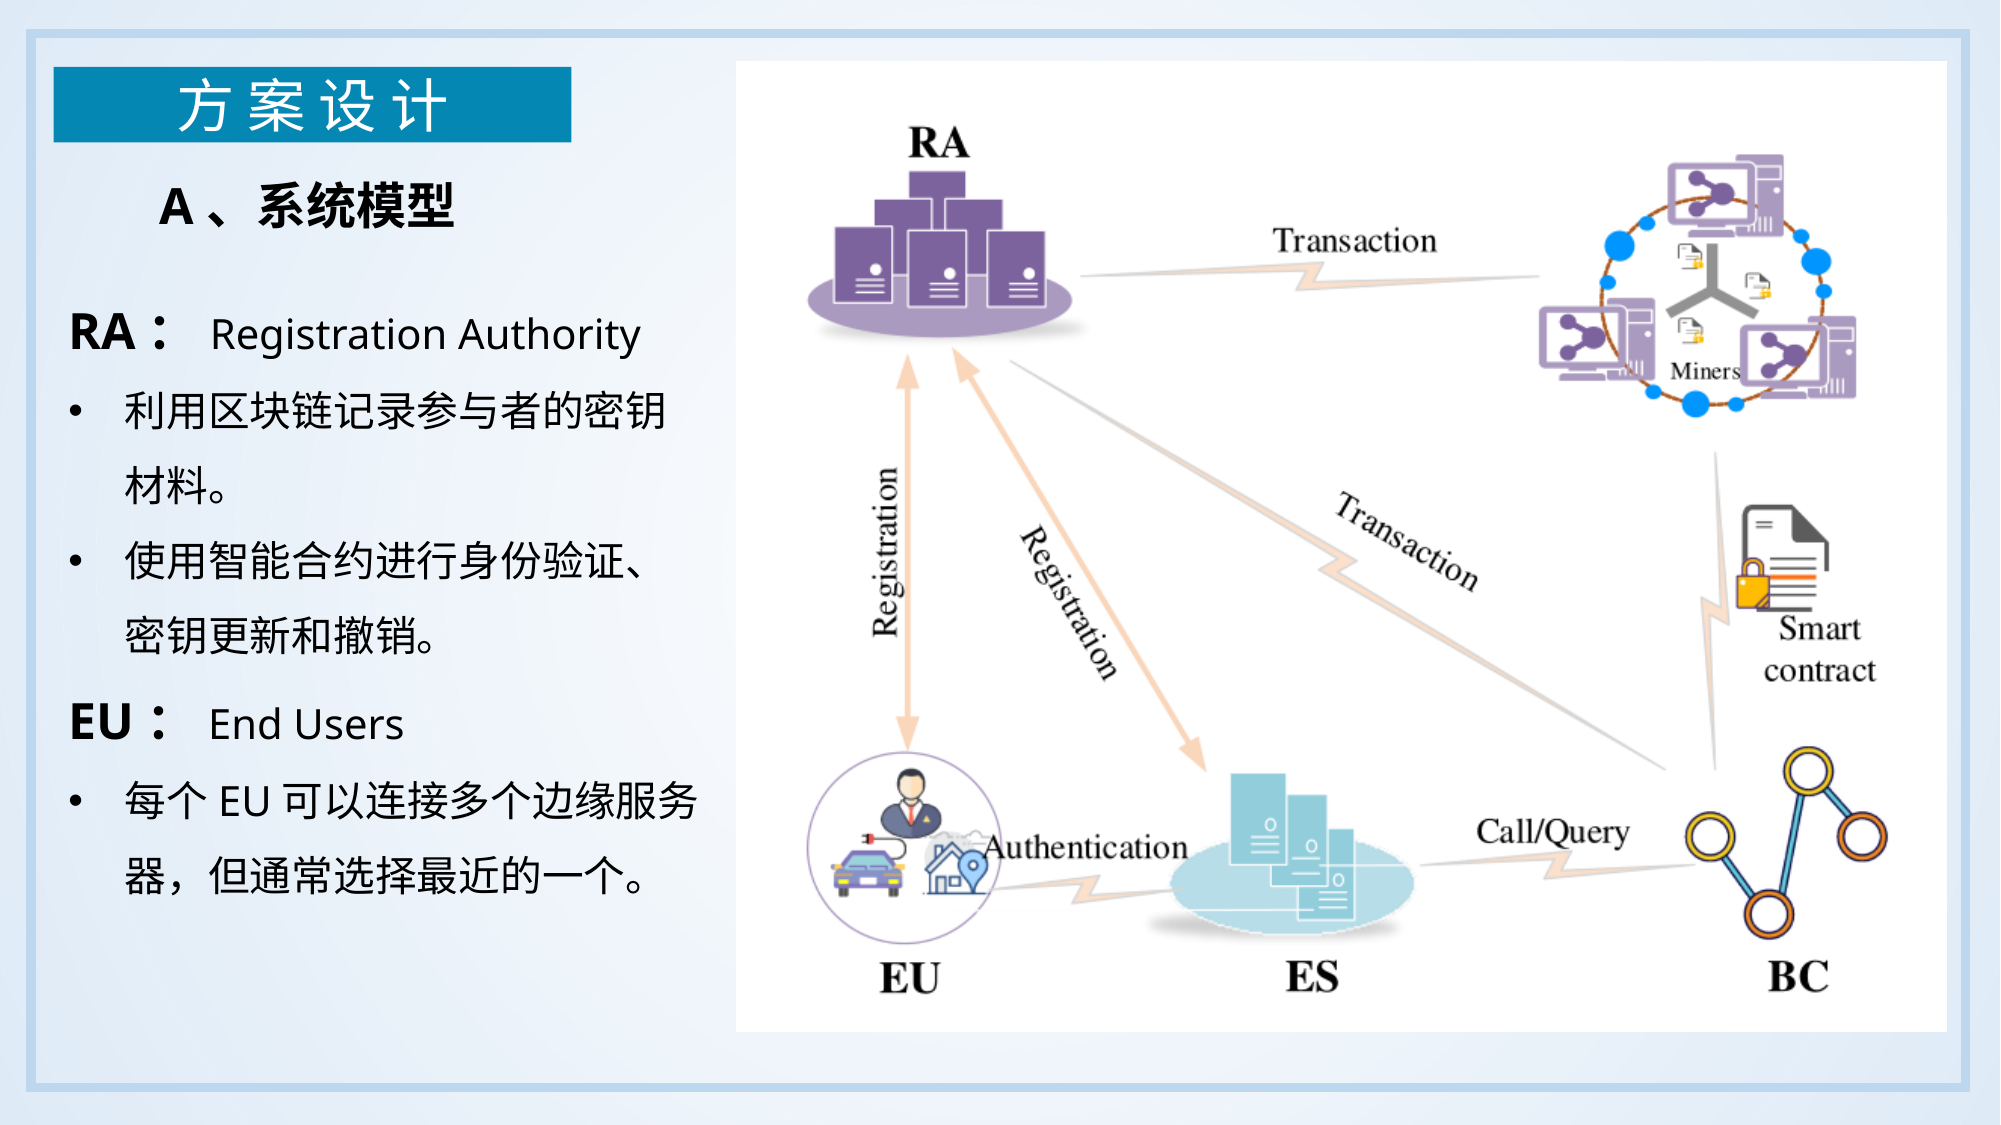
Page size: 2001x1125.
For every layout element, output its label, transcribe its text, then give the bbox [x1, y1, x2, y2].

text_box A、系统模型 [145, 167, 480, 242]
text_box 方 案 设 计 [53, 61, 572, 147]
picture [736, 61, 1947, 1032]
text_box RA：Registration Authority 利用区块链记录参与者的密钥材料。 使用智能合约进行身份验证、密钥更新和撤销。 EU：End Users 每个EU可以连接多个边缘服务器，但通常选择最近的一个。 [53, 262, 722, 908]
text_box [30, 33, 1966, 1089]
